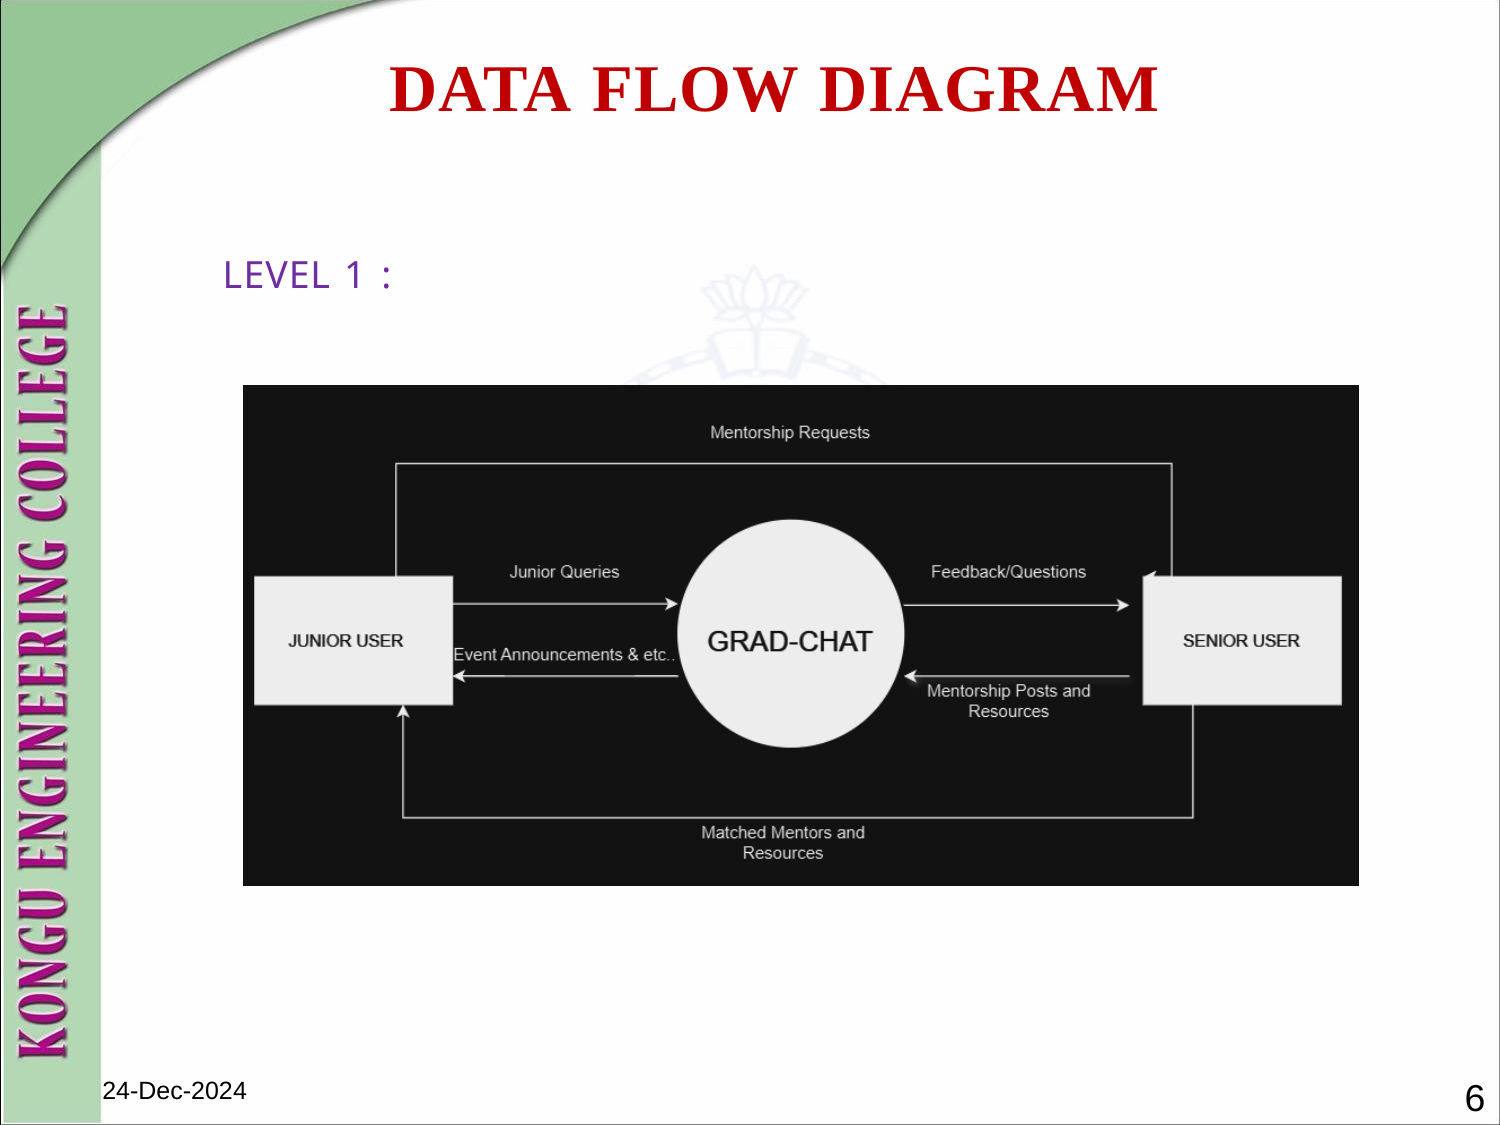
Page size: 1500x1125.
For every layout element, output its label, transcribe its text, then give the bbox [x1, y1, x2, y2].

text_box LEVEL 1 : [220, 248, 421, 296]
text_box 6 [1449, 1066, 1500, 1125]
text_box 24-Dec-2024 [87, 1066, 838, 1112]
title DATA FLOW DIAGRAM [168, 0, 1362, 233]
picture [0, 0, 1500, 1125]
